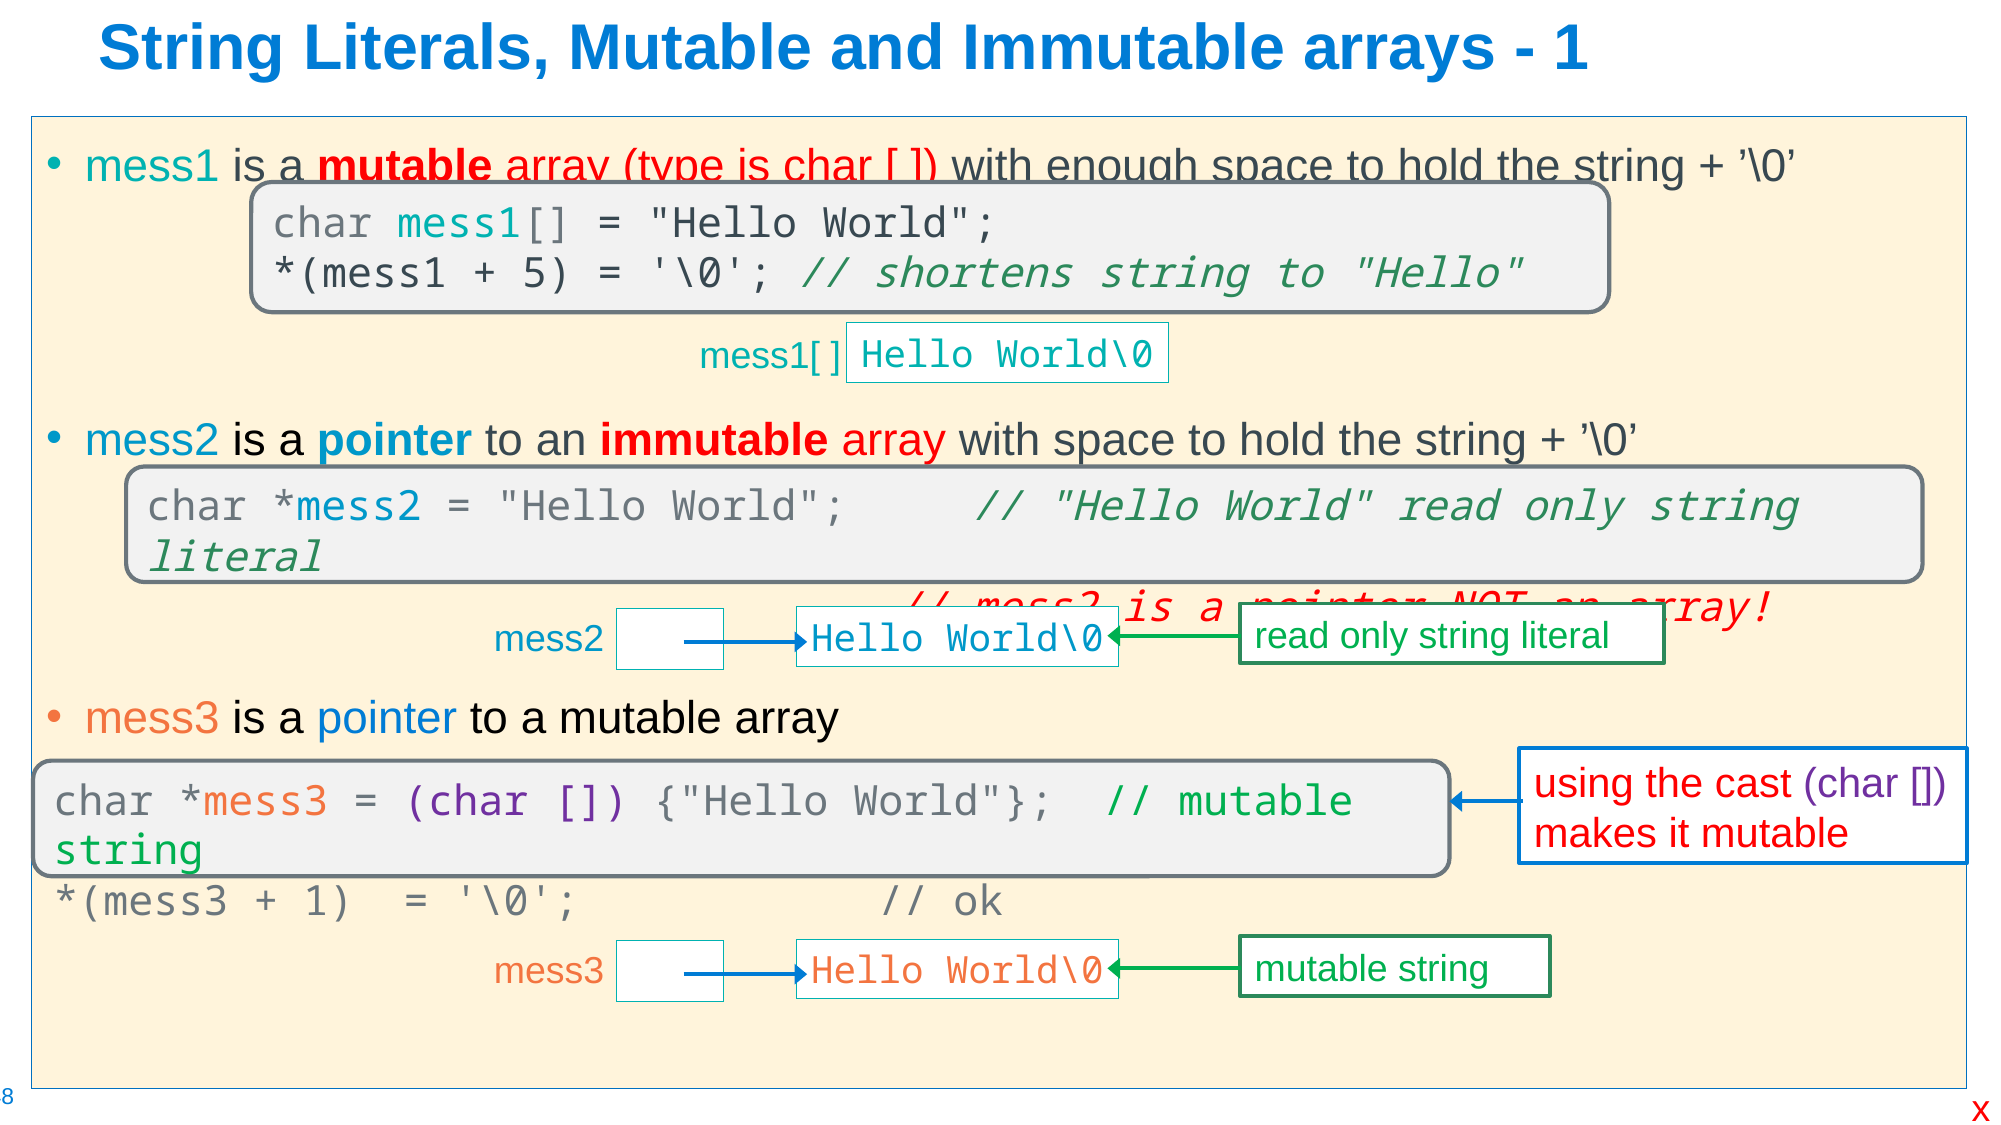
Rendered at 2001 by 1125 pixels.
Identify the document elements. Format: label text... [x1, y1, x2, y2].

title String Literals, Mutable and Immutable arrays - 1 [83, 9, 1809, 92]
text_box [478, 603, 1665, 670]
text_box char *mess2 = "Hello World"; // "Hello World" read only string literal // mess2 is a pointer NOT an array! [126, 466, 1923, 583]
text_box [1449, 748, 1967, 865]
text_box char mess1[] = "Hello World"; *(mess1 + 5) = '\0'; // shortens string to "Hello" [251, 182, 1610, 313]
text_box Hello World\0 [846, 322, 1169, 383]
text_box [478, 936, 1550, 1002]
list mess1 is a mutable array (type is char [ ]) with enough space to hold the string + ’\0’ mess2 is a pointer to an immutable array with space to hold the string + ’\0’ mess3 is a pointer to a mutable array [31, 116, 1967, 1089]
text_box mess1[ ] [684, 323, 857, 383]
text_box x [1956, 1076, 2000, 1125]
text_box char *mess3 = (char []) {"Hello World"}; // mutable string *(mess3 + 1) = '\0'; // ok [33, 760, 1449, 877]
